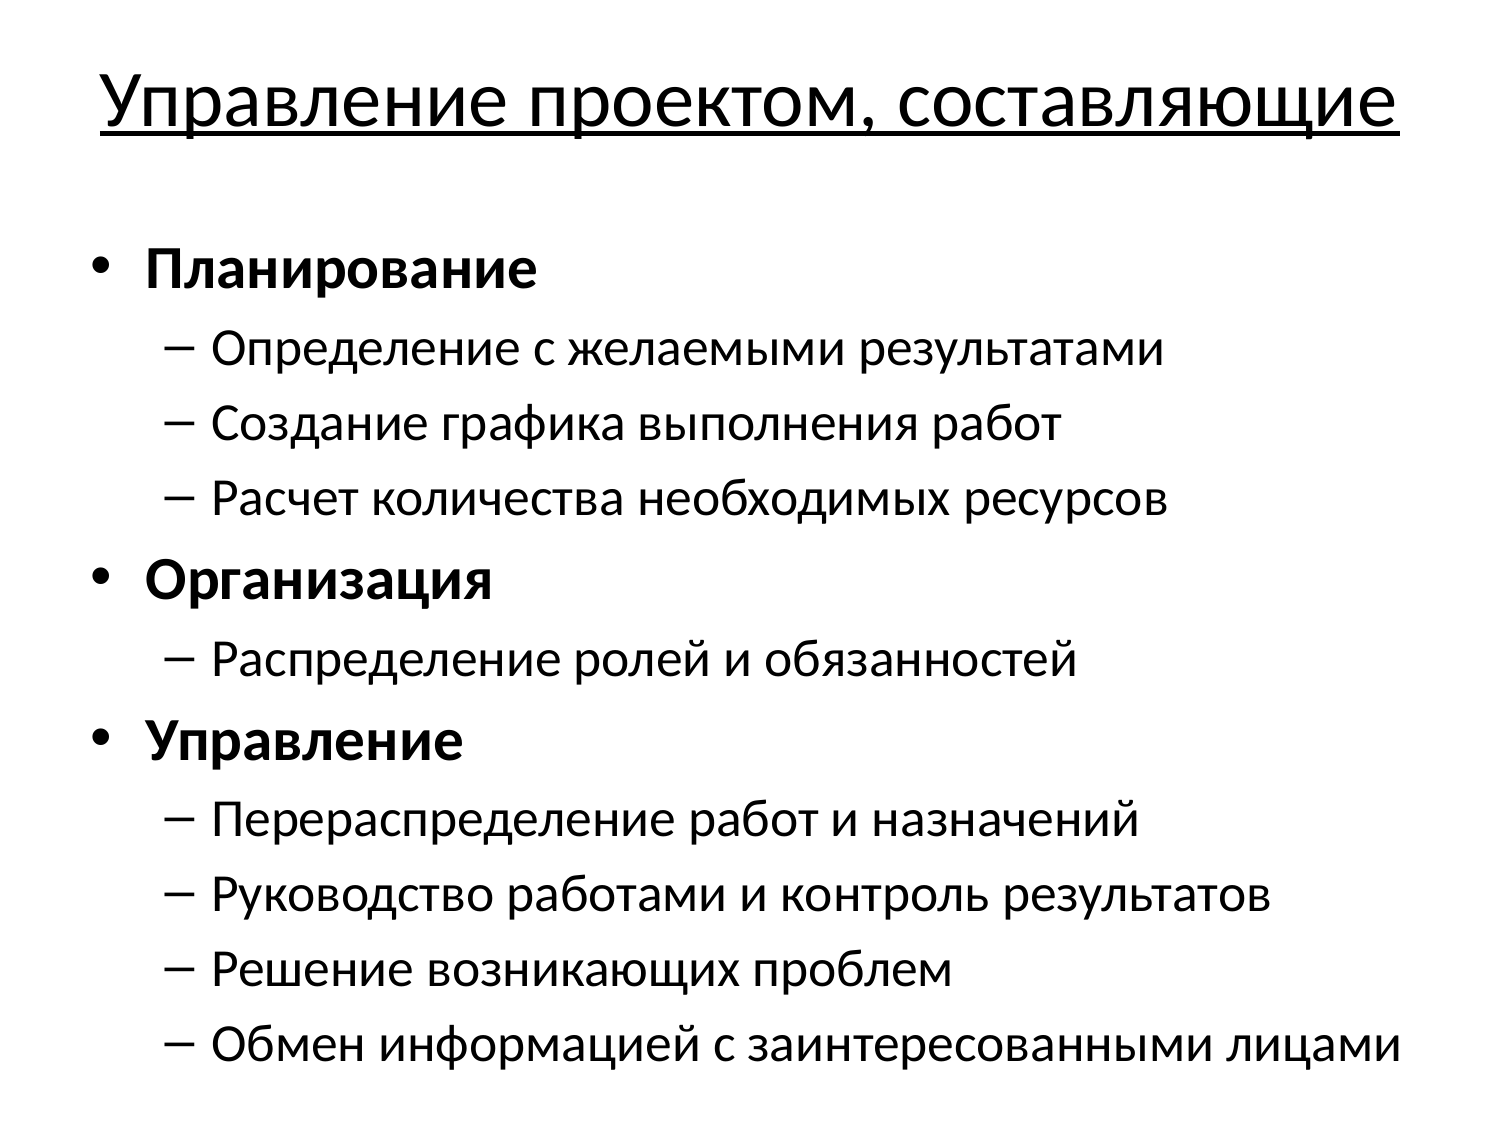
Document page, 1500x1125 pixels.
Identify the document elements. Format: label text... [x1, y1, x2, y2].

list Планирование Определение с желаемыми результатами Создание графика выполнения работ Расчет количества необходимых ресурсов Организация Распределение ролей и обязанностей Управление Перераспределение работ и назначений Руководство работами и контроль результатов Решение возникающих проблем Обмен информацией с заинтересованными лицами [75, 219, 1425, 1106]
title Управление проектом, составляющие [0, 0, 1500, 188]
